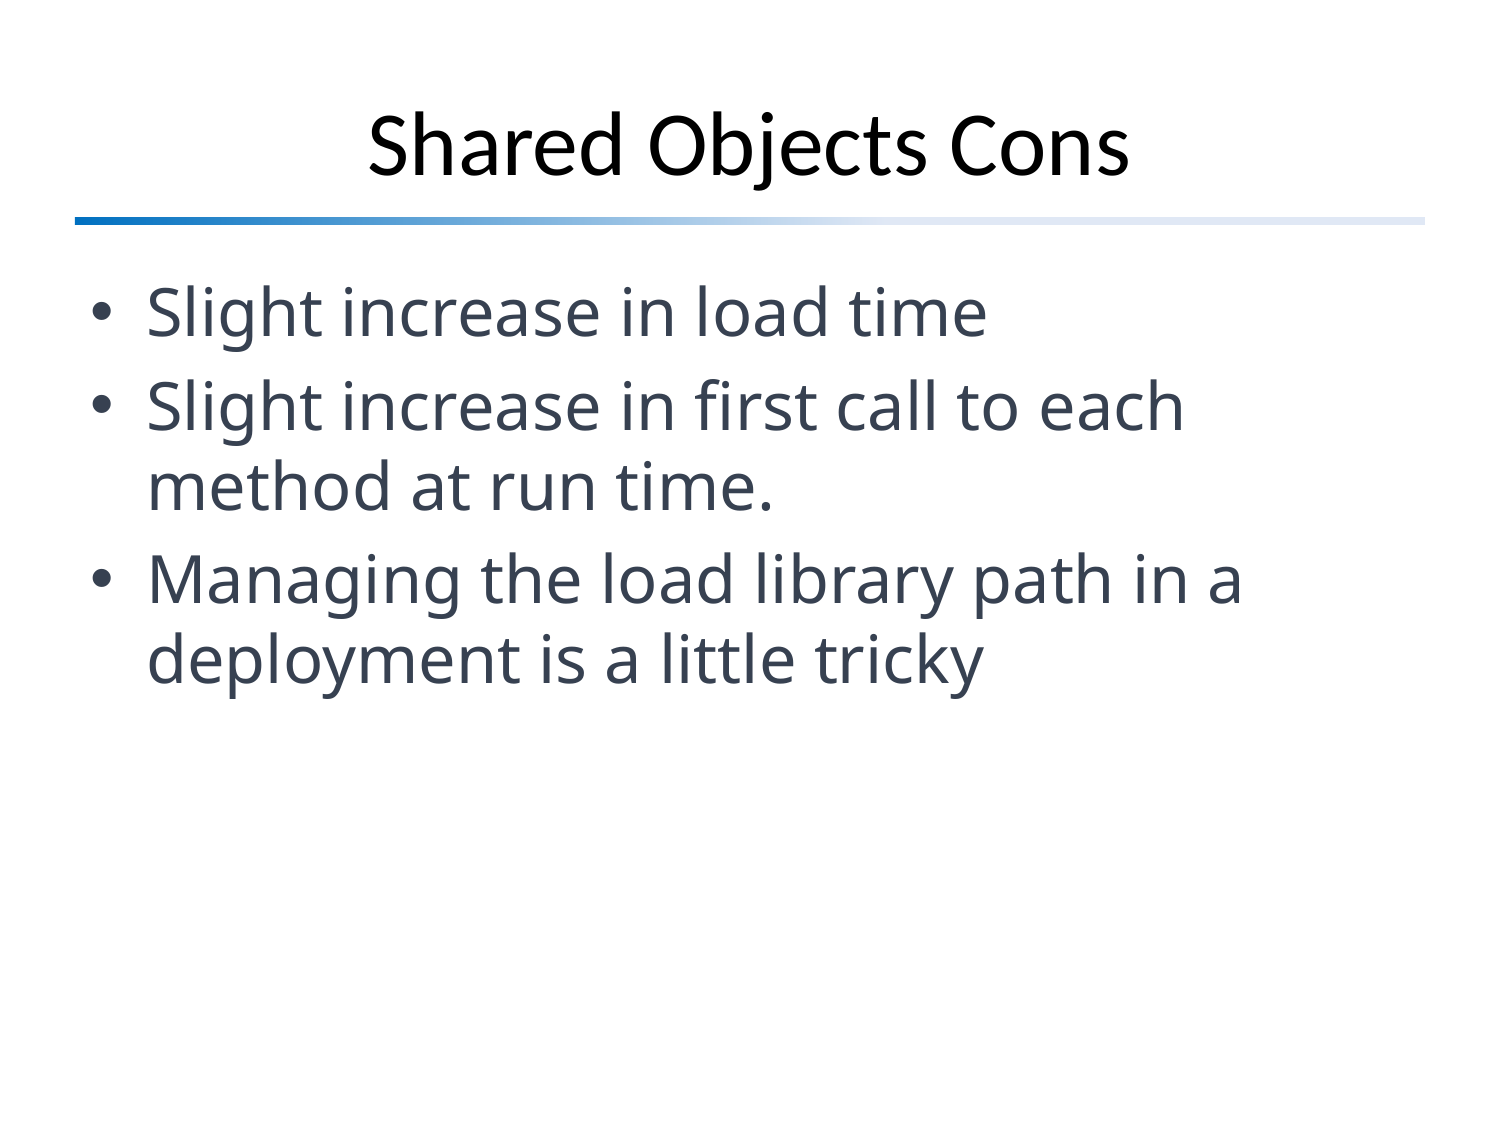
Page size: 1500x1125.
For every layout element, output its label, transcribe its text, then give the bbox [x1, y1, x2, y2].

list Slight increase in load time Slight increase in first call to each method at run time. Managing the load library path in a deployment is a little tricky [75, 262, 1425, 1005]
title Shared Objects Cons [75, 45, 1425, 233]
